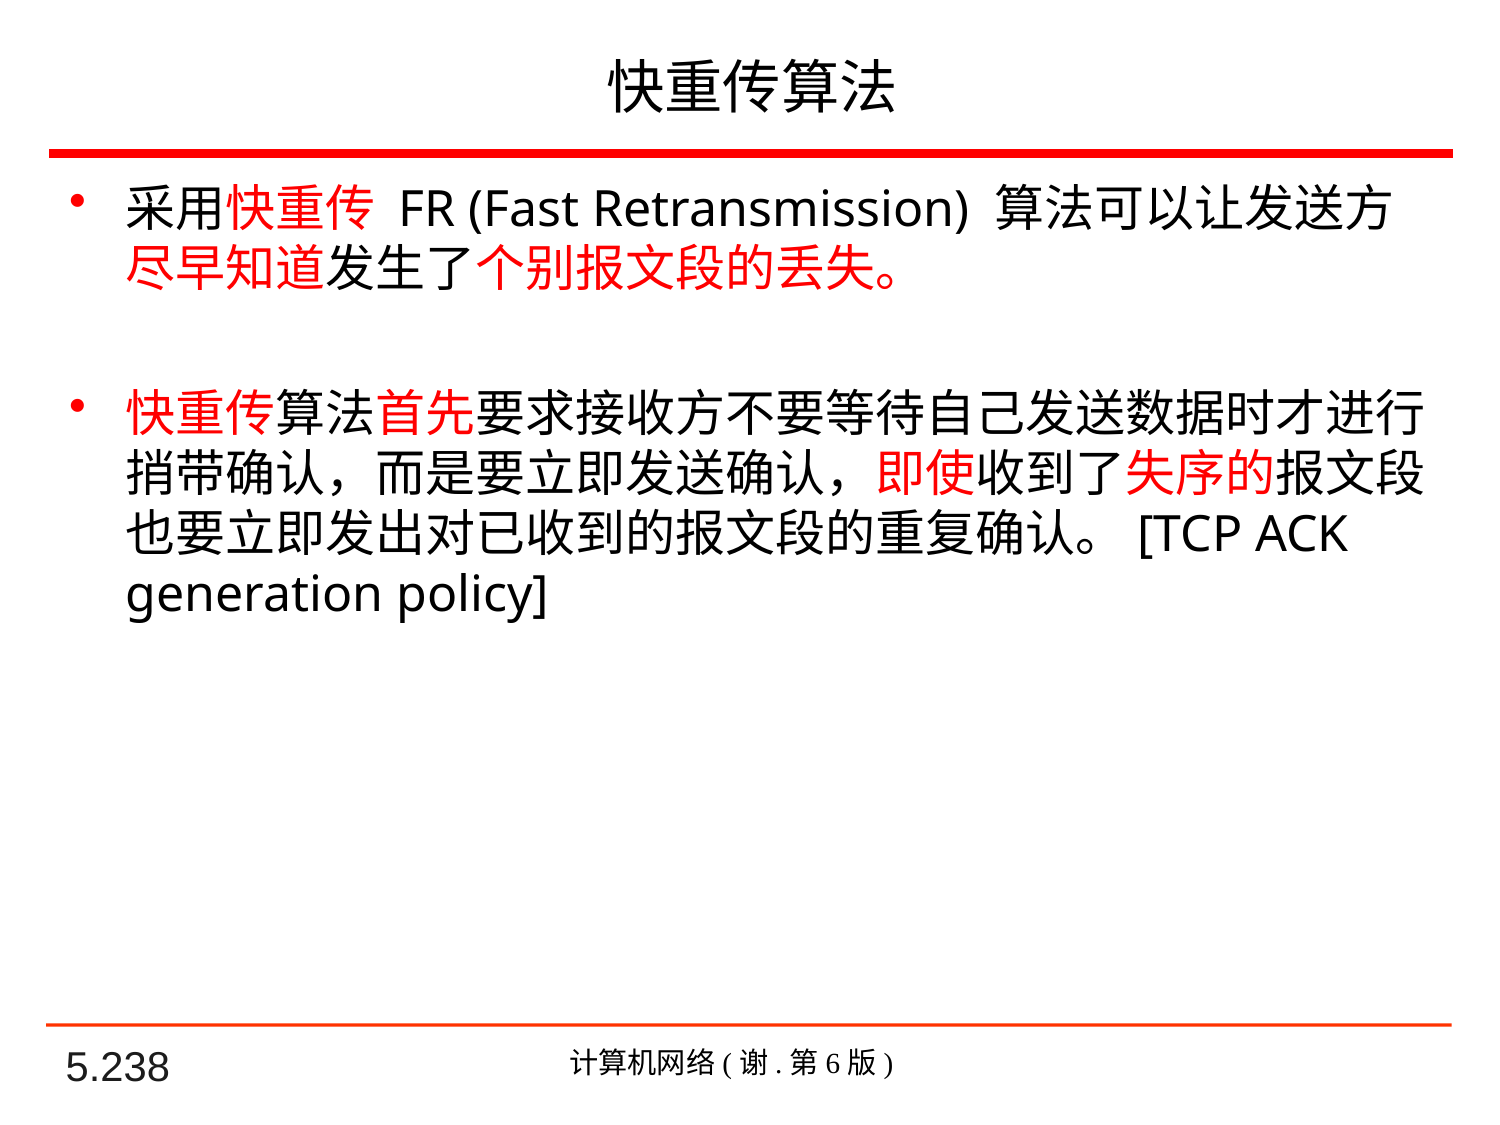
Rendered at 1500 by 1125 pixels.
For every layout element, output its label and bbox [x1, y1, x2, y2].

list [53, 168, 1447, 1012]
title [58, 33, 1447, 137]
